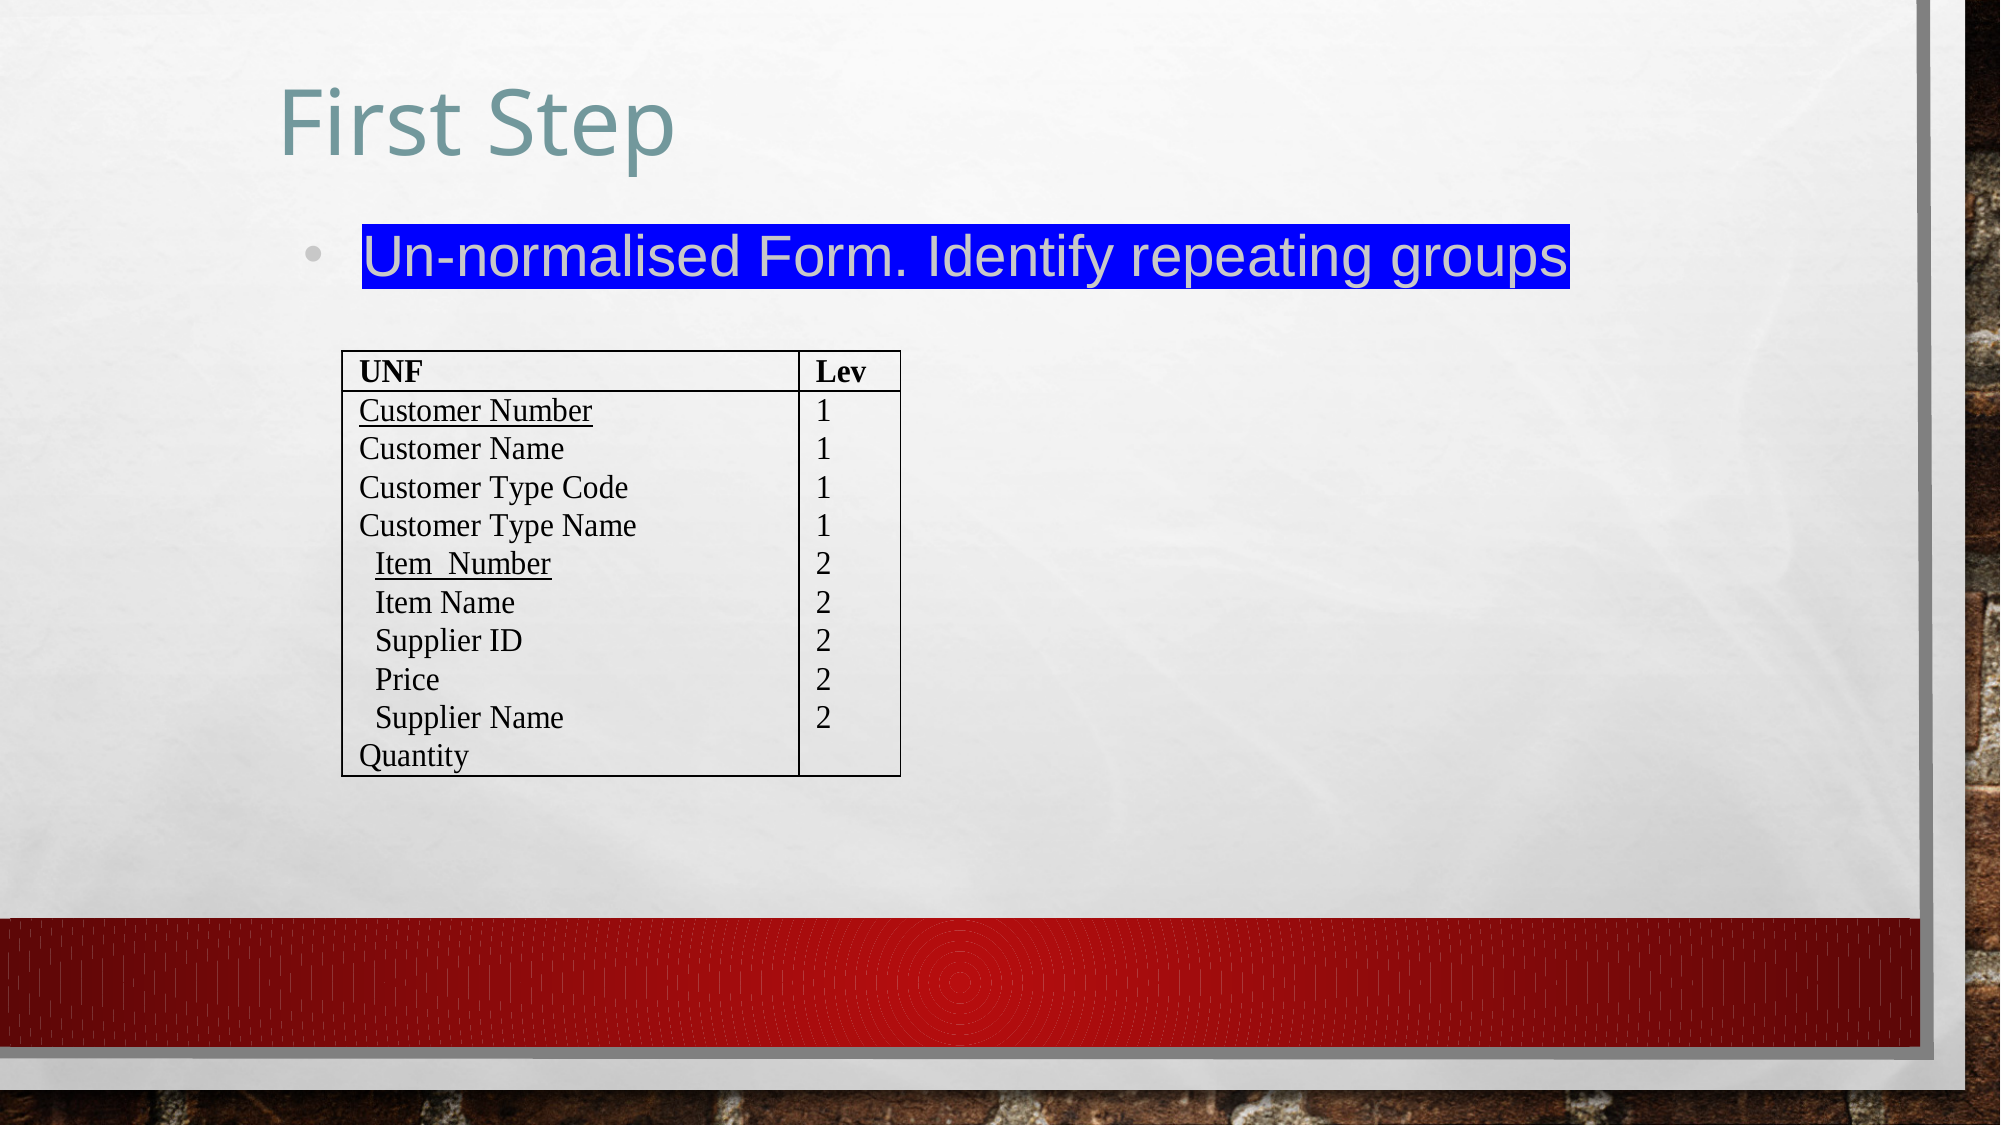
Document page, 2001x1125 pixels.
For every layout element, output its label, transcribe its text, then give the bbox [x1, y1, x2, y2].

text_box Un-normalised Form. Identify repeating groups [288, 244, 1648, 296]
picture [341, 349, 1686, 817]
text_box First Step [261, 55, 1733, 244]
picture [0, 0, 2000, 1125]
